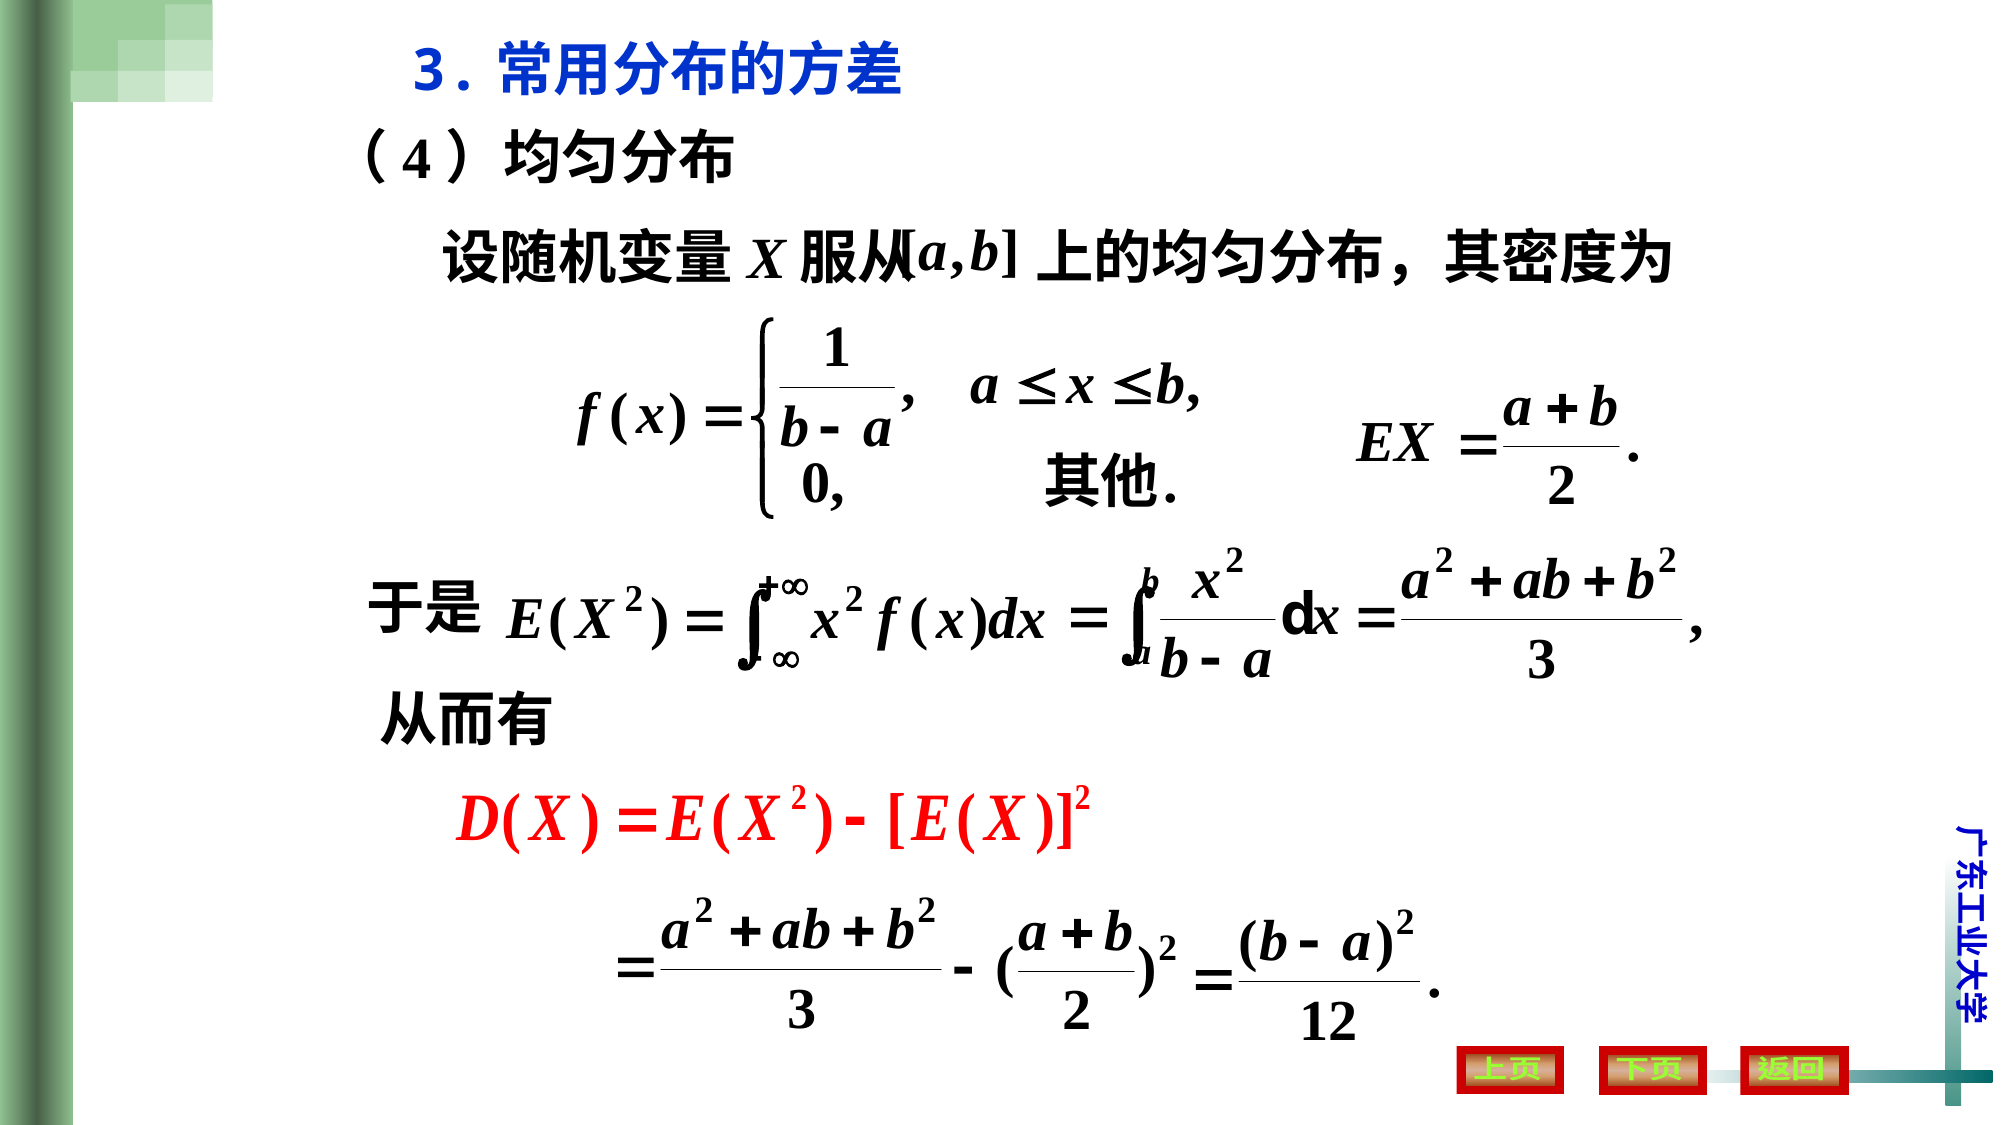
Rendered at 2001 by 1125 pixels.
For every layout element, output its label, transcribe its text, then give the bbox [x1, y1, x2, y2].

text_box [609, 887, 948, 1035]
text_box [499, 562, 1051, 674]
text_box 于是 [351, 562, 497, 648]
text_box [562, 312, 1204, 524]
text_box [449, 774, 1093, 861]
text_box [1349, 537, 1707, 685]
text_box 3.常用分布的方差 [397, 25, 932, 110]
text_box 从而有 [364, 675, 583, 760]
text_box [424, 212, 1708, 299]
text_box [1349, 374, 1644, 510]
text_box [1187, 899, 1444, 1045]
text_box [1062, 537, 1347, 685]
text_box （4）均匀分布 [315, 112, 765, 198]
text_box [949, 899, 1182, 1035]
